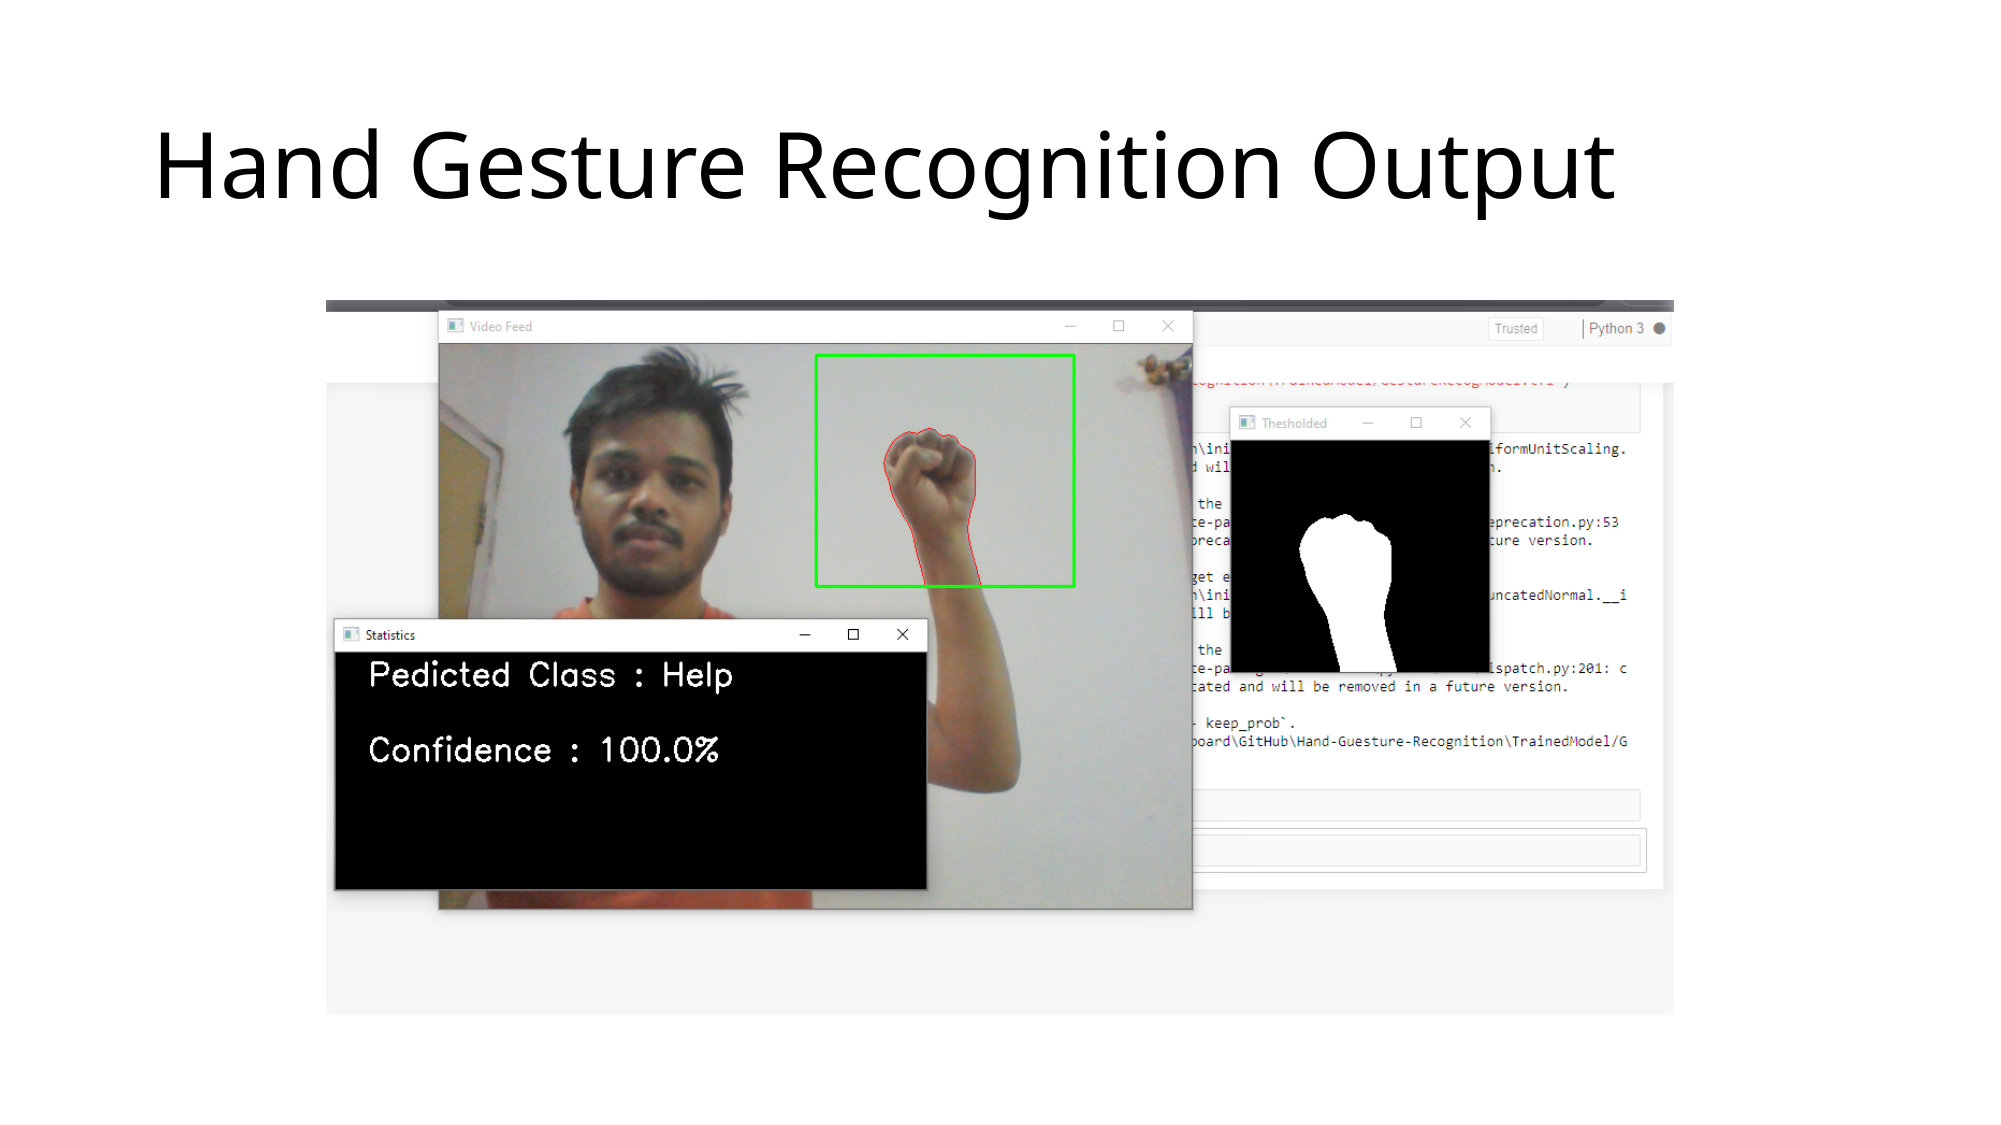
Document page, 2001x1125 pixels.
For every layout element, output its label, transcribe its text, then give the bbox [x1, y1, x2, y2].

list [326, 300, 1674, 1015]
title Hand Gesture Recognition Output [137, 59, 1863, 278]
